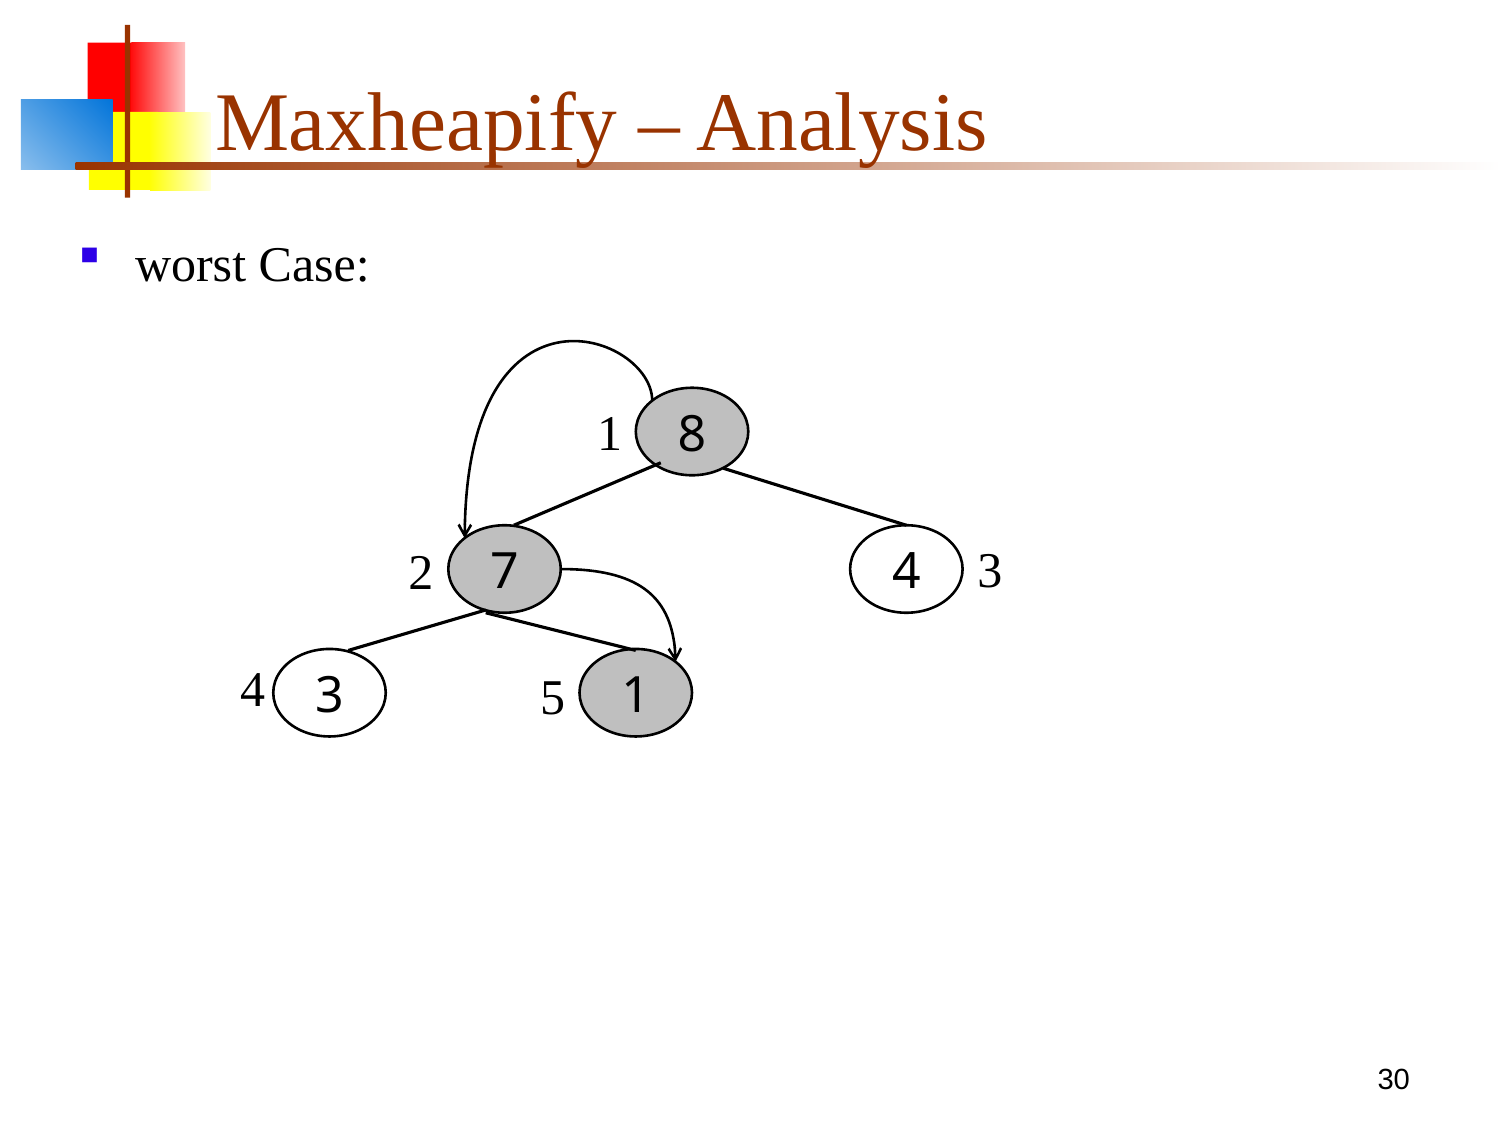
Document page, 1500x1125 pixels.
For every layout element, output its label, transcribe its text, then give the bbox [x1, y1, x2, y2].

text_box 3 [281, 648, 386, 737]
text_box 3 [966, 530, 1018, 606]
title Maxheapify – Analysis [200, 37, 1479, 175]
text_box 2 [393, 531, 442, 607]
text_box worst Case: [63, 224, 385, 300]
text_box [632, 387, 963, 613]
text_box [560, 568, 676, 663]
text_box 4 [225, 649, 281, 725]
slide_number 30 [1074, 1049, 1425, 1103]
text_box 1 [581, 664, 693, 737]
text_box 5 [525, 657, 581, 733]
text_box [448, 387, 555, 613]
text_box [489, 375, 628, 564]
